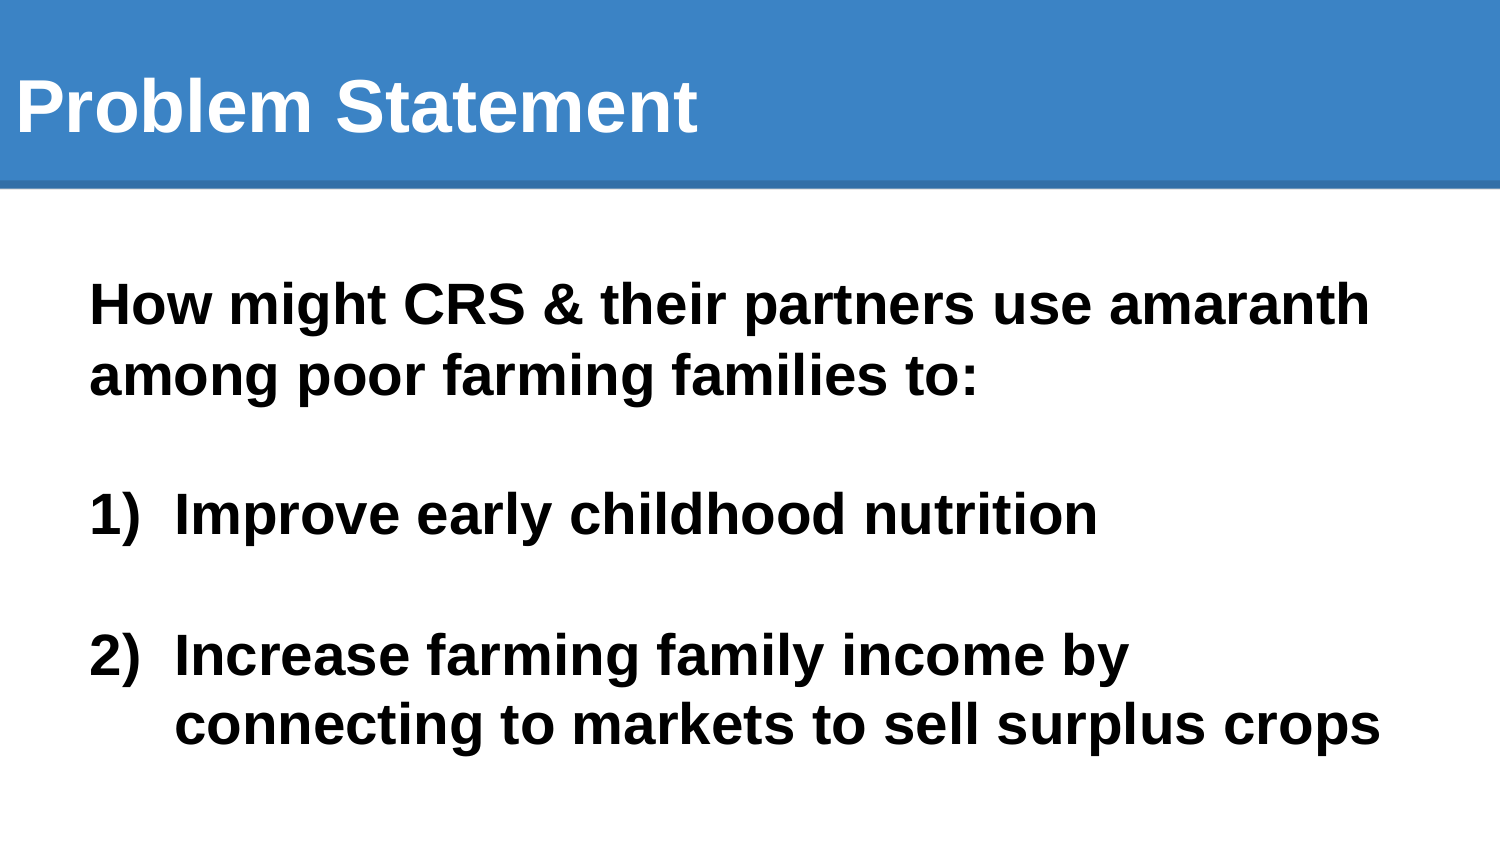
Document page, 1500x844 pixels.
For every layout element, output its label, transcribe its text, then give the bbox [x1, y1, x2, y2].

title Problem Statement [0, 21, 1350, 163]
text_box How might CRS & their partners use amaranth among poor farming families to: Improve early childhood nutrition Increase farming family income by connecting to markets to sell surplus crops [75, 259, 1450, 764]
